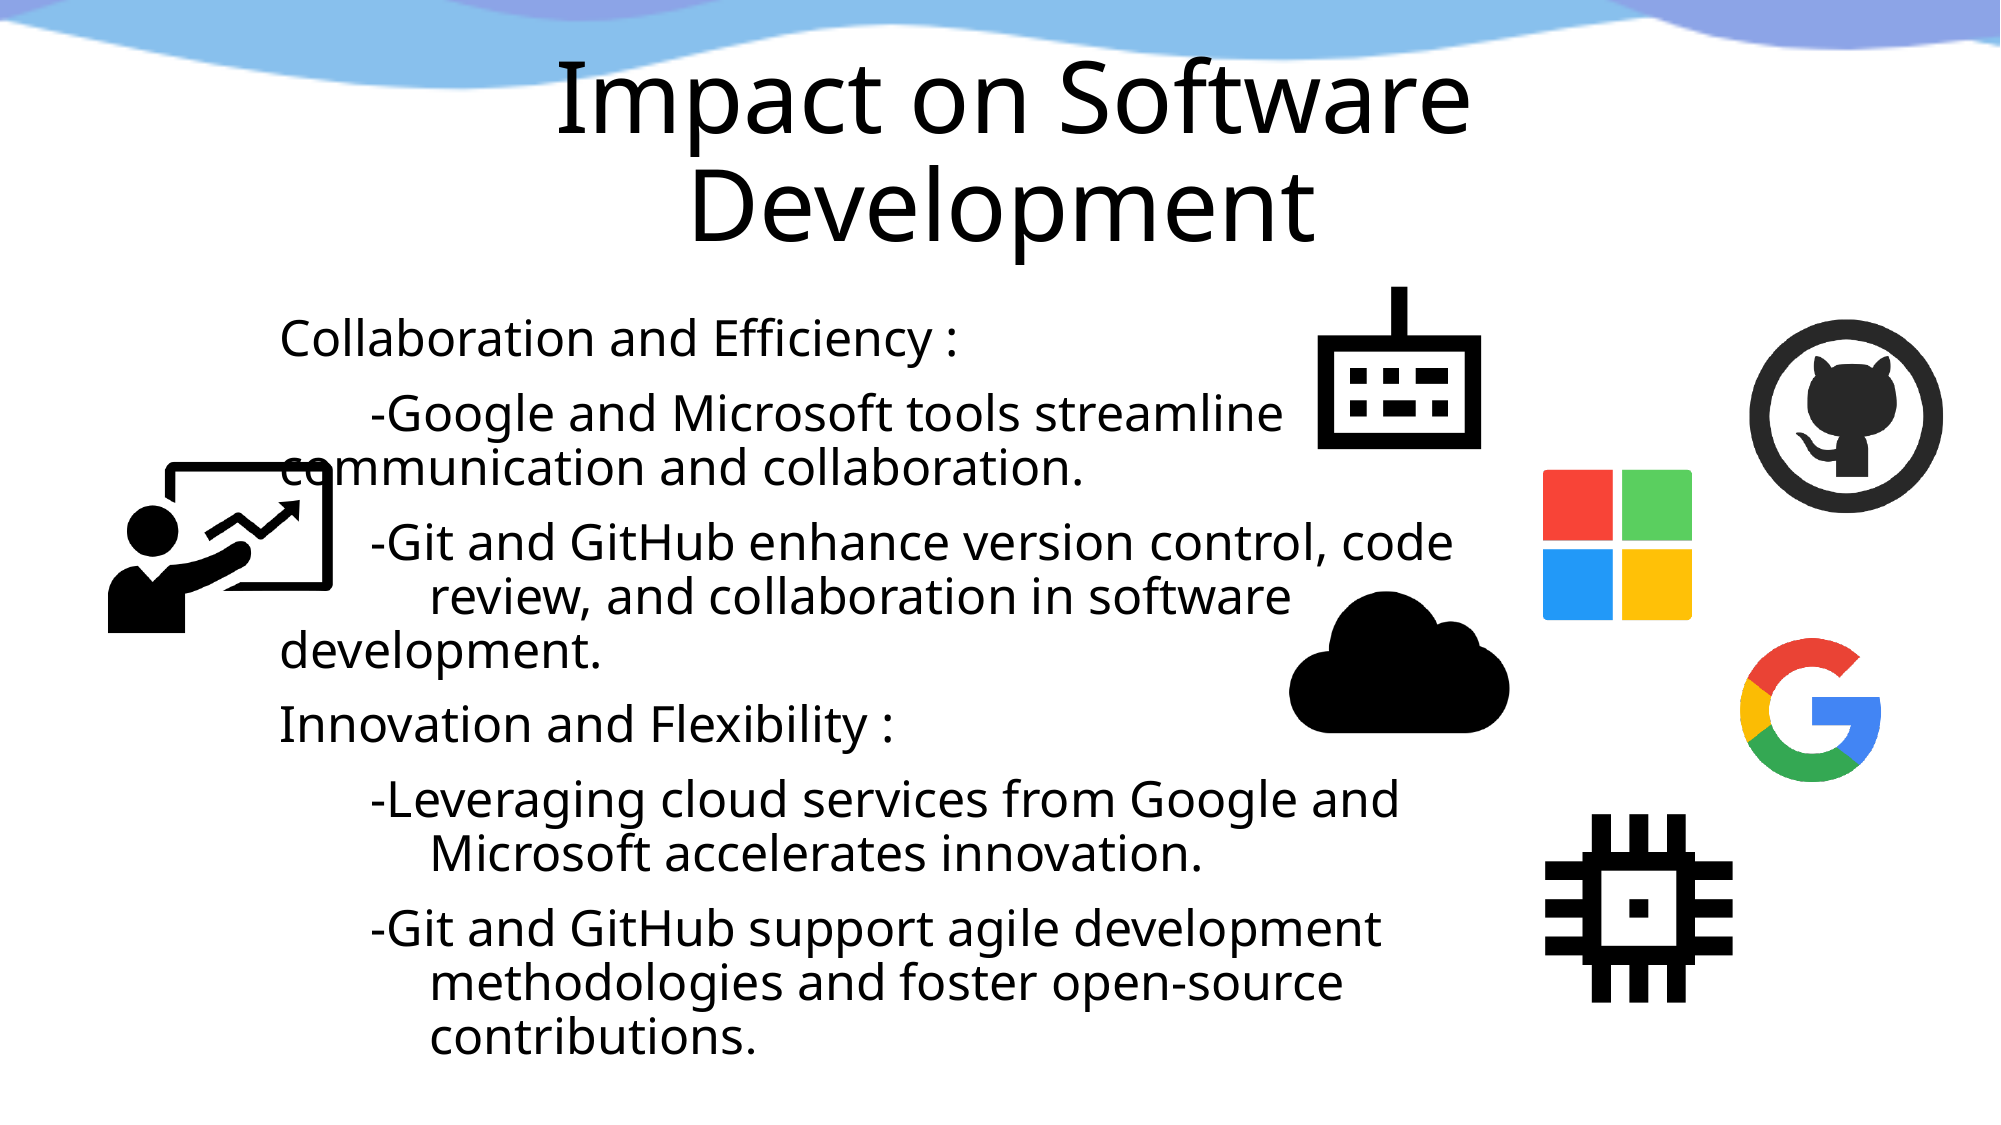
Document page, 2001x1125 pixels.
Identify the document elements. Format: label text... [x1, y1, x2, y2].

subtitle Collaboration and Efficiency : -Google and Microsoft tools streamline communication and collaboration. -Git and GitHub enhance version control, code review, and collaboration in software development. Innovation and Flexibility : -Leveraging cloud services from Google and Microsoft accelerates innovation. -Git and GitHub support agile development methodologies and foster open-source contributions. [264, 954, 1489, 1097]
picture [0, 0, 2000, 1021]
